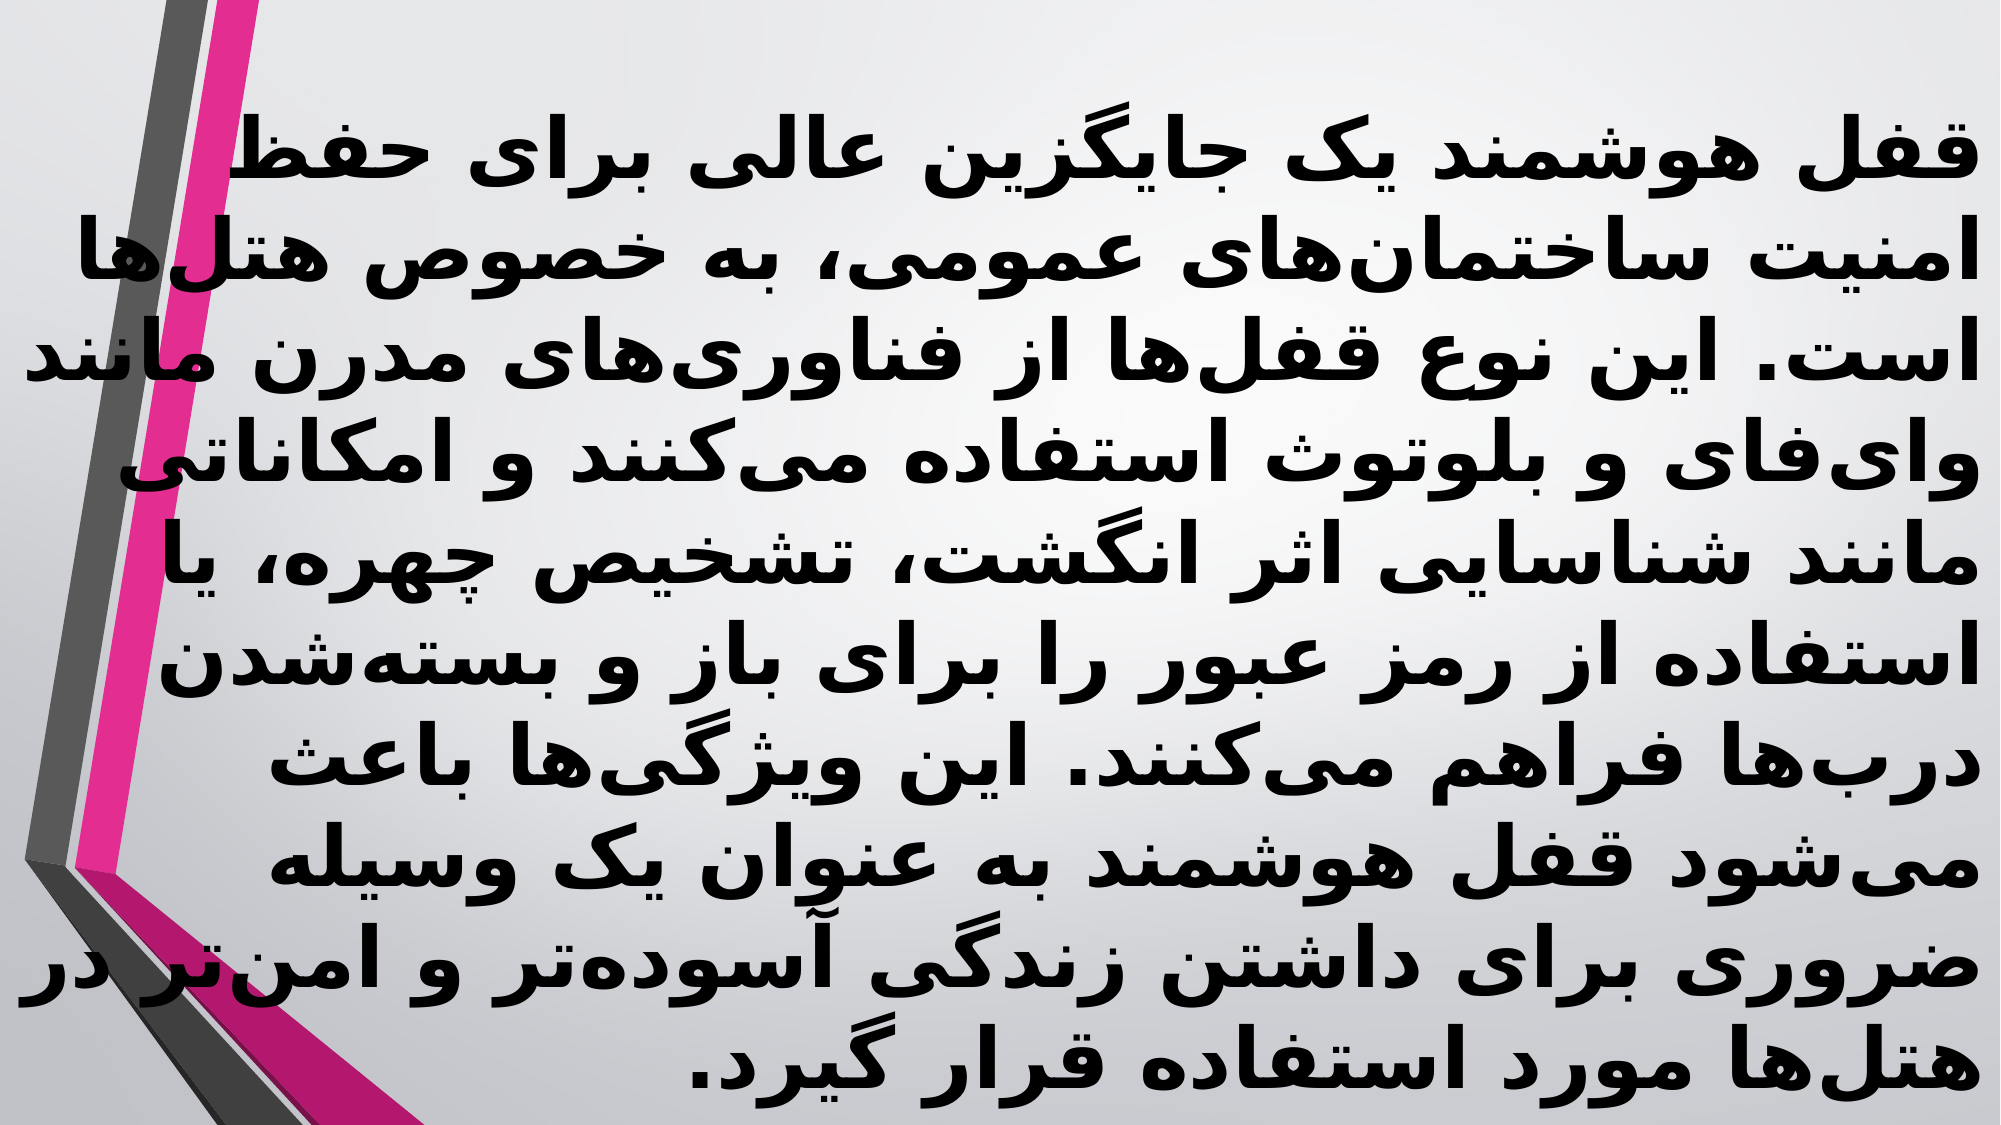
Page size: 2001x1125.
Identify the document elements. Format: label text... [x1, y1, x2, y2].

title قفل هوشمند یک جایگزین عالی برای حفظ امنیت ساختمان‌های عمومی، به خصوص هتل‌ها است. این نوع قفل‌ها از فناوری‌های مدرن مانند وای‌فای و بلوتوث استفاده می‌کنند و امکاناتی مانند شناسایی اثر انگشت، تشخیص چهره، یا استفاده از رمز عبور را برای باز و بسته‌شدن درب‌ها فراهم می‌کنند. این ویژگی‌ها باعث می‌شود قفل هوشمند به عنوان یک وسیله ضروری برای داشتن زندگی آسوده‌تر و امن‌تر در هتل‌ها مورد استفاده قرار گیرد. [6, 0, 2000, 1125]
